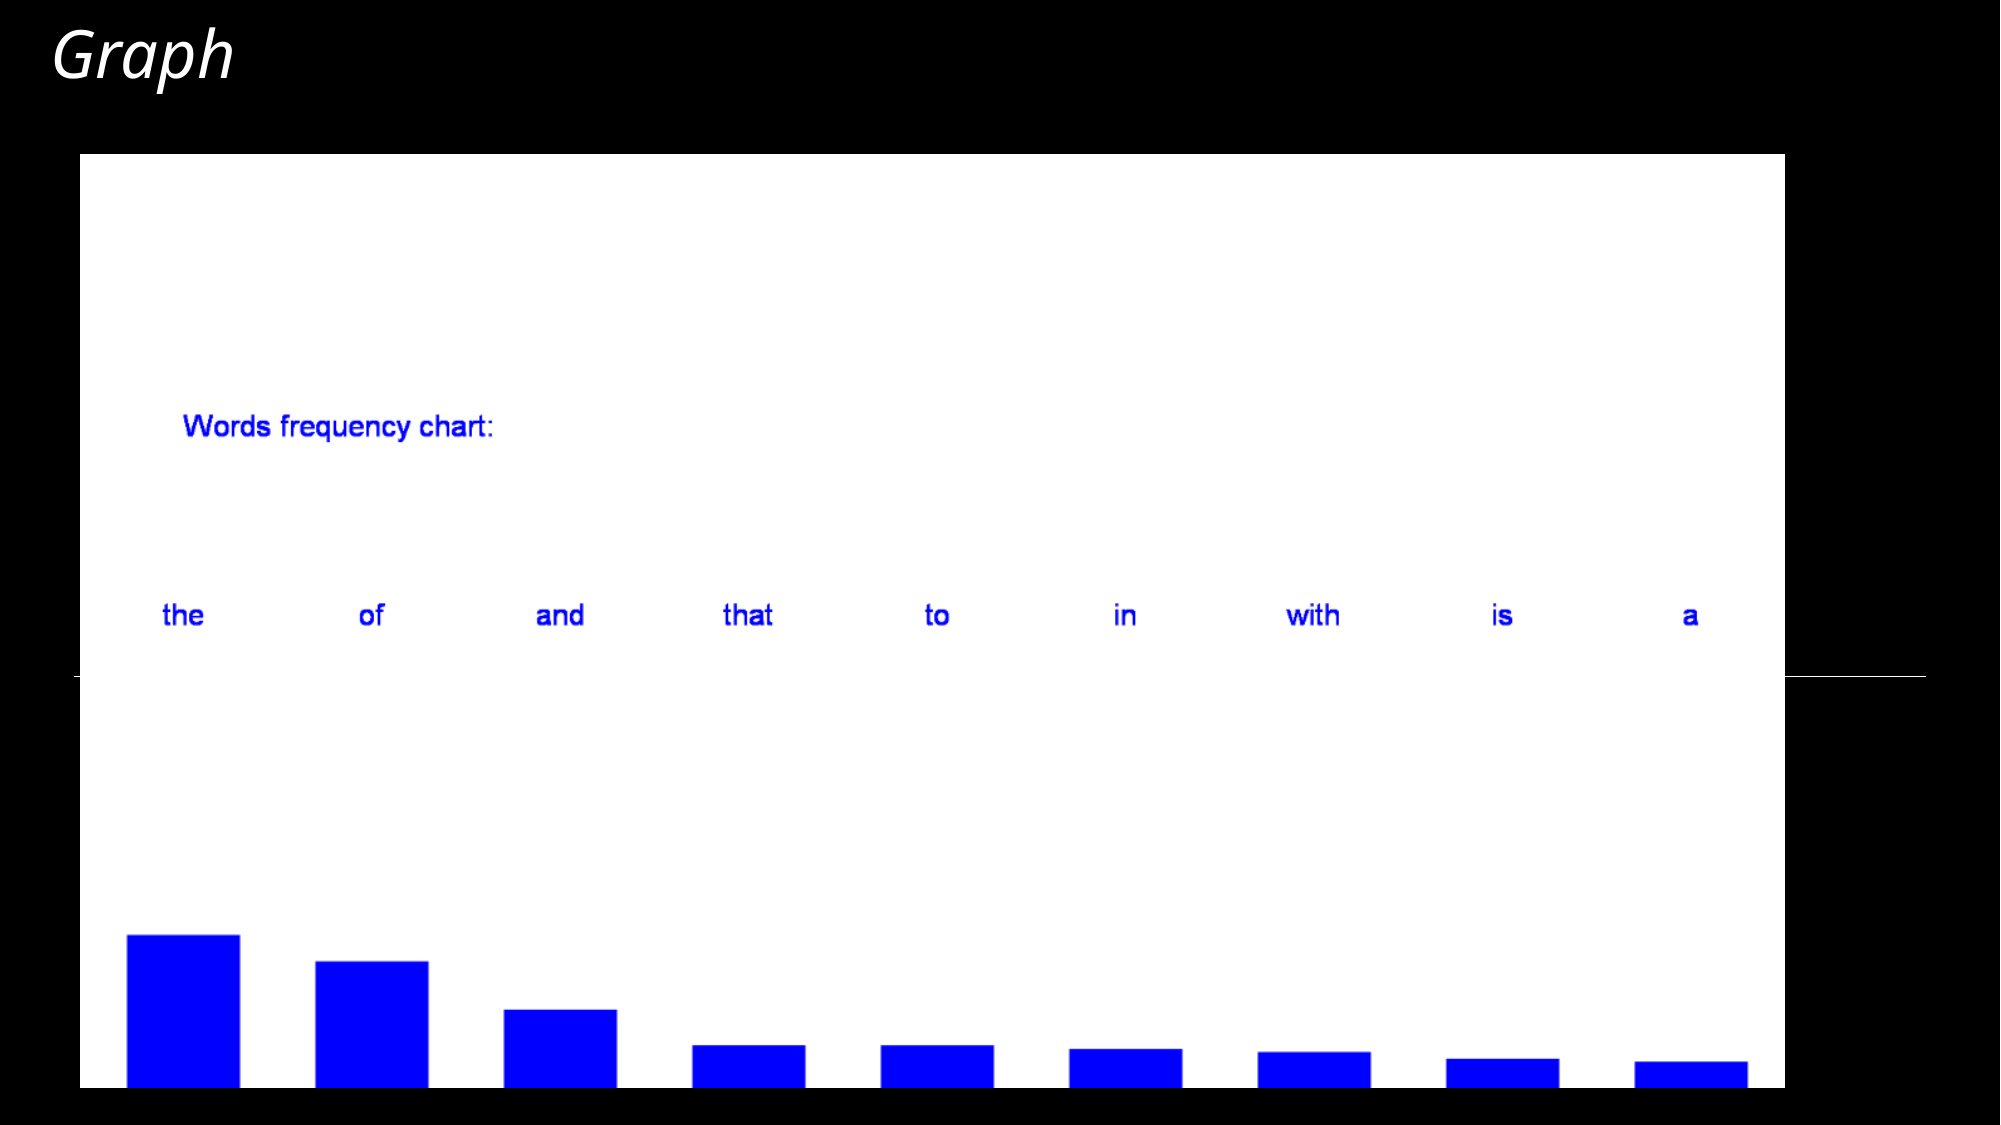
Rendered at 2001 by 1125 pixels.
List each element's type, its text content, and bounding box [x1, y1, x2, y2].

picture [79, 154, 1786, 1088]
text_box Graph [18, 4, 1456, 100]
